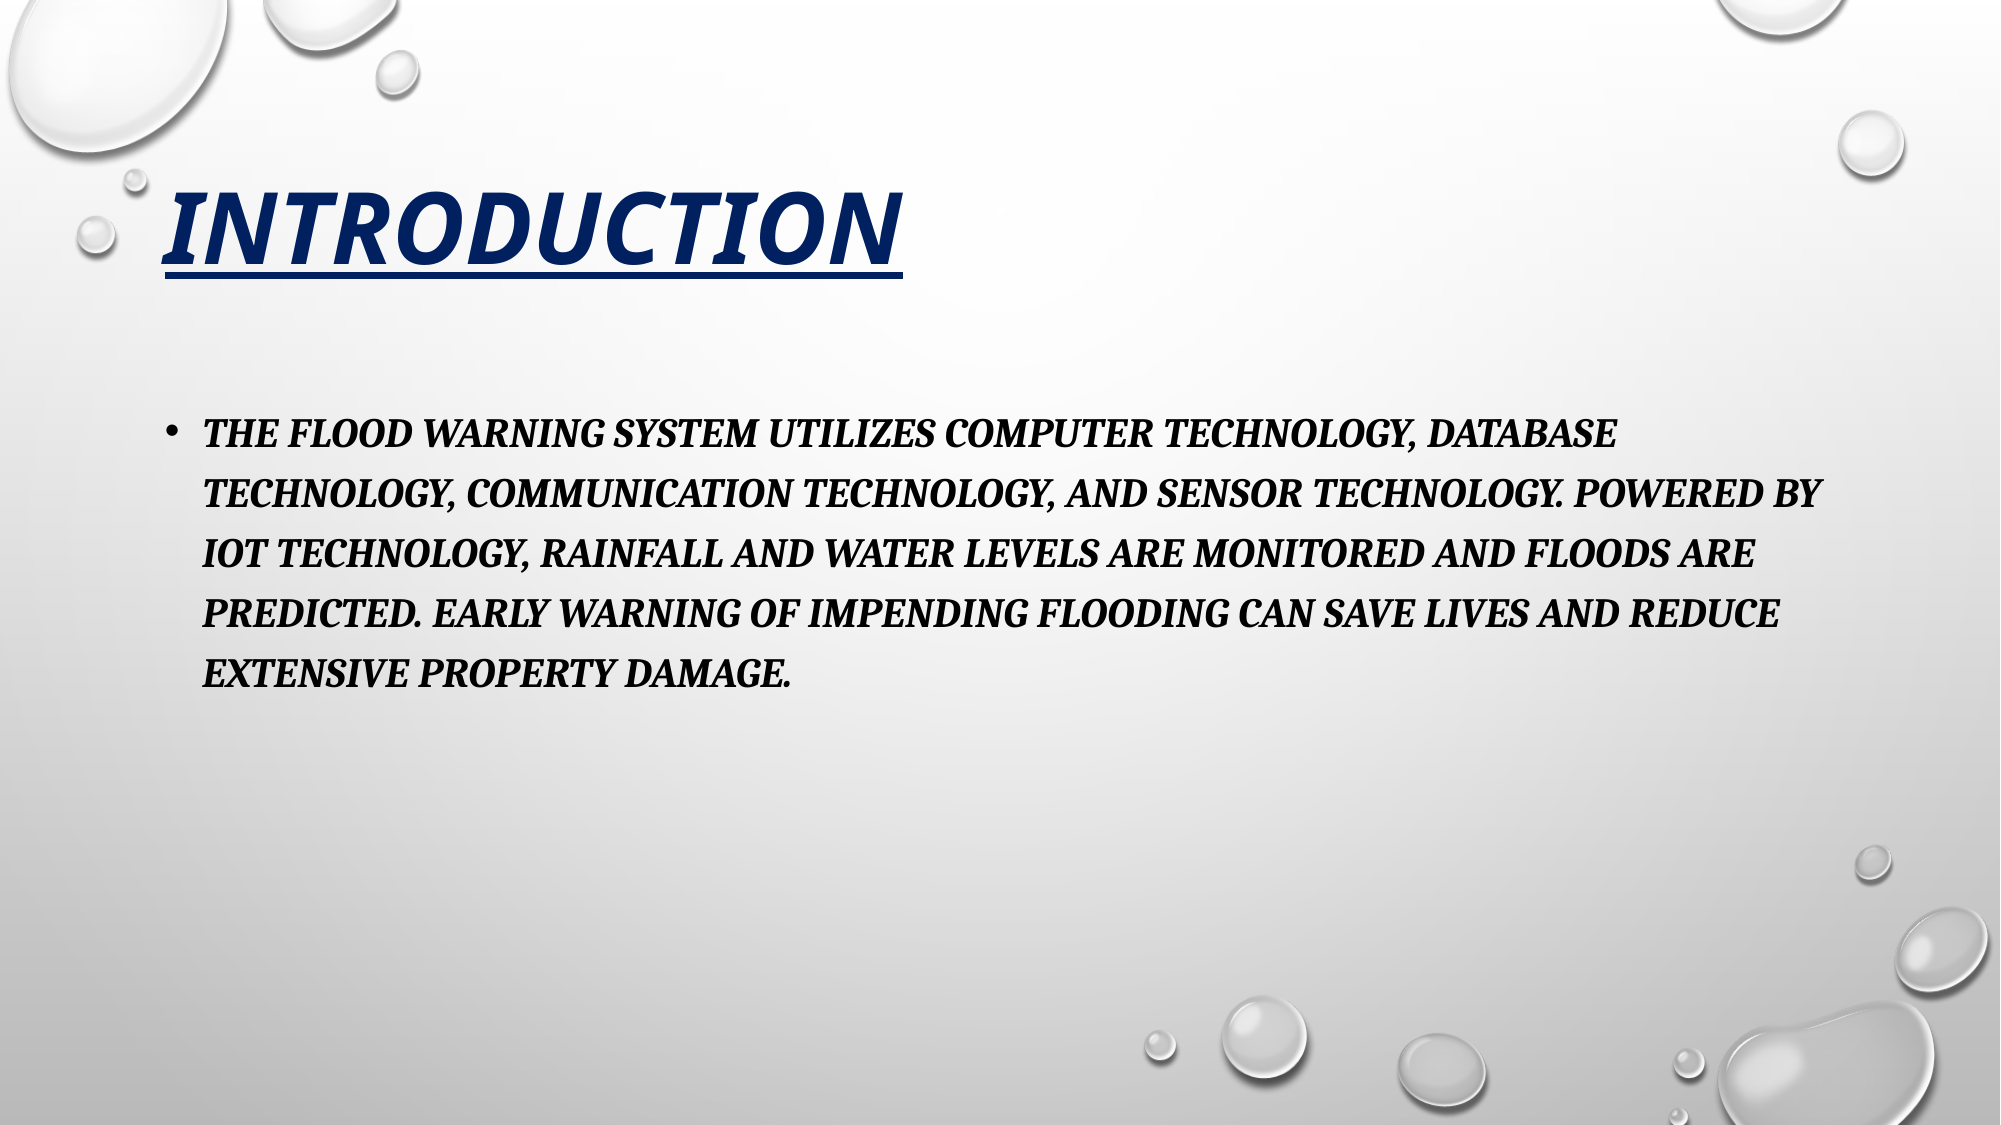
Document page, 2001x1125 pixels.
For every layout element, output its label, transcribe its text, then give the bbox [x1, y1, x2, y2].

list The flood warning system utilizes computer technology, database technology, communication technology, and sensor technology. Powered by IoT technology, rainfall and water levels are monitored and floods are predicted. Early warning of impending flooding can save lives and reduce extensive property damage. [149, 388, 1850, 950]
picture [0, 0, 2000, 1125]
title Introduction [149, 101, 1851, 364]
